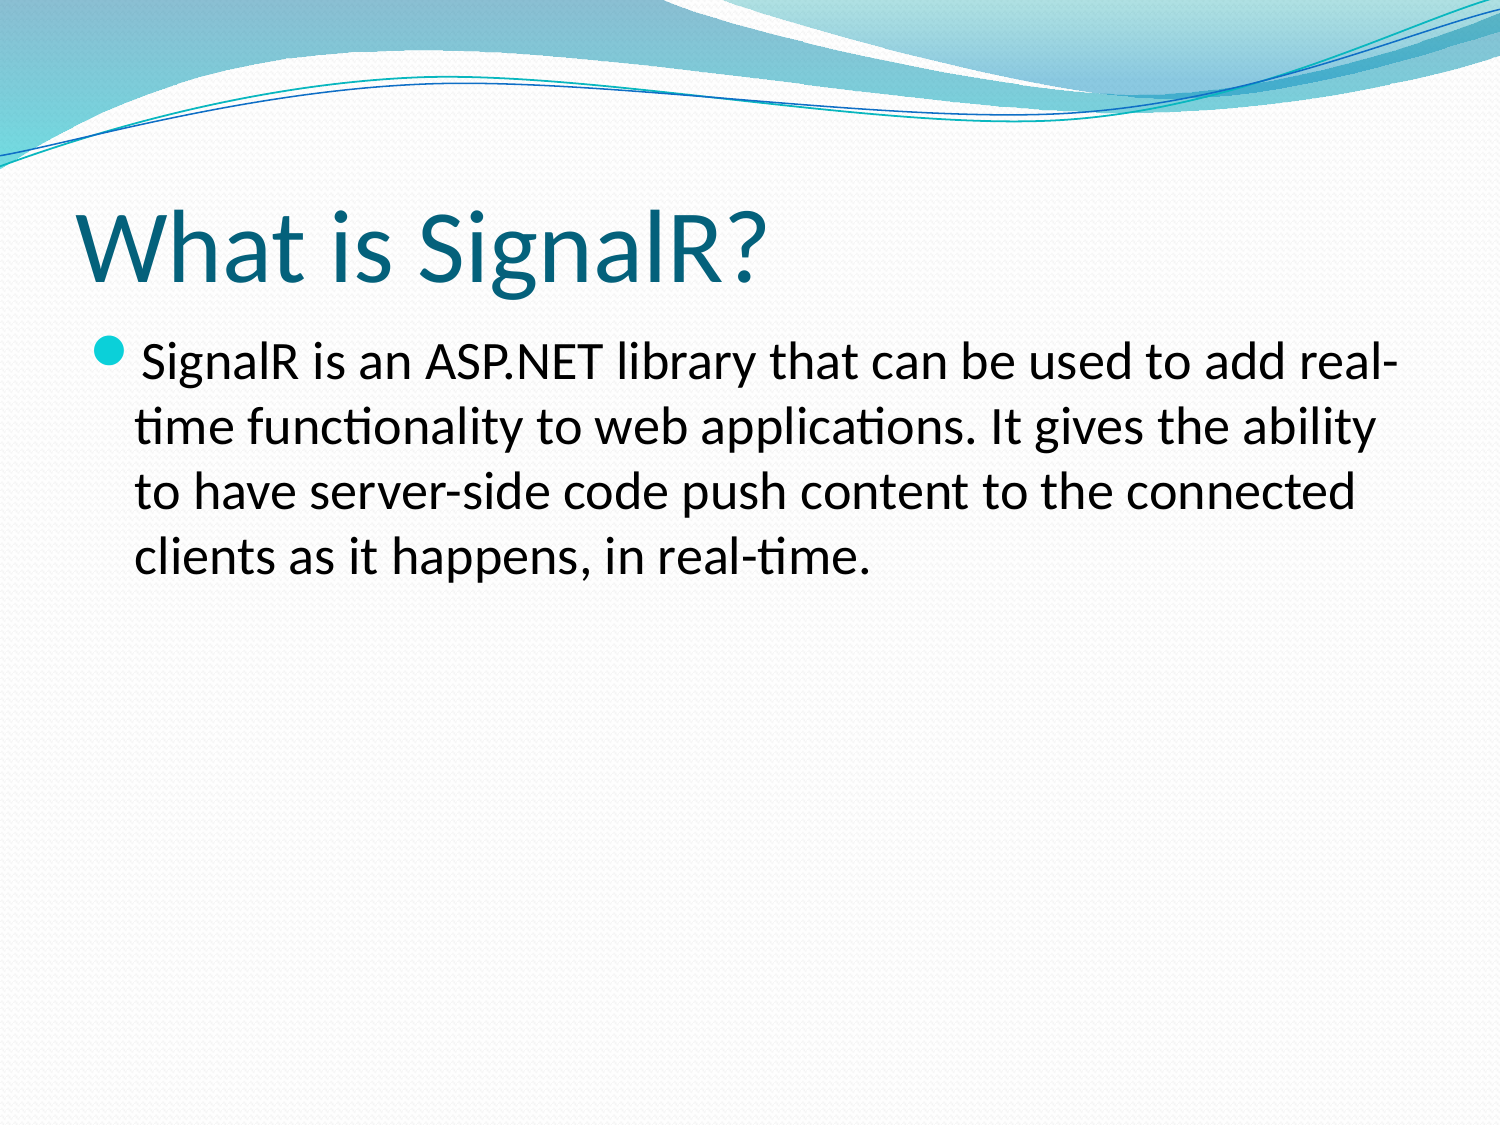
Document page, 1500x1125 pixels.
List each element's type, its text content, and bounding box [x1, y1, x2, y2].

list SignalR is an ASP.NET library that can be used to add real-time functionality to web applications. It gives the ability to have server-side code push content to the connected clients as it happens, in real-time. [75, 317, 1425, 1038]
title What is SignalR? [75, 115, 1425, 303]
